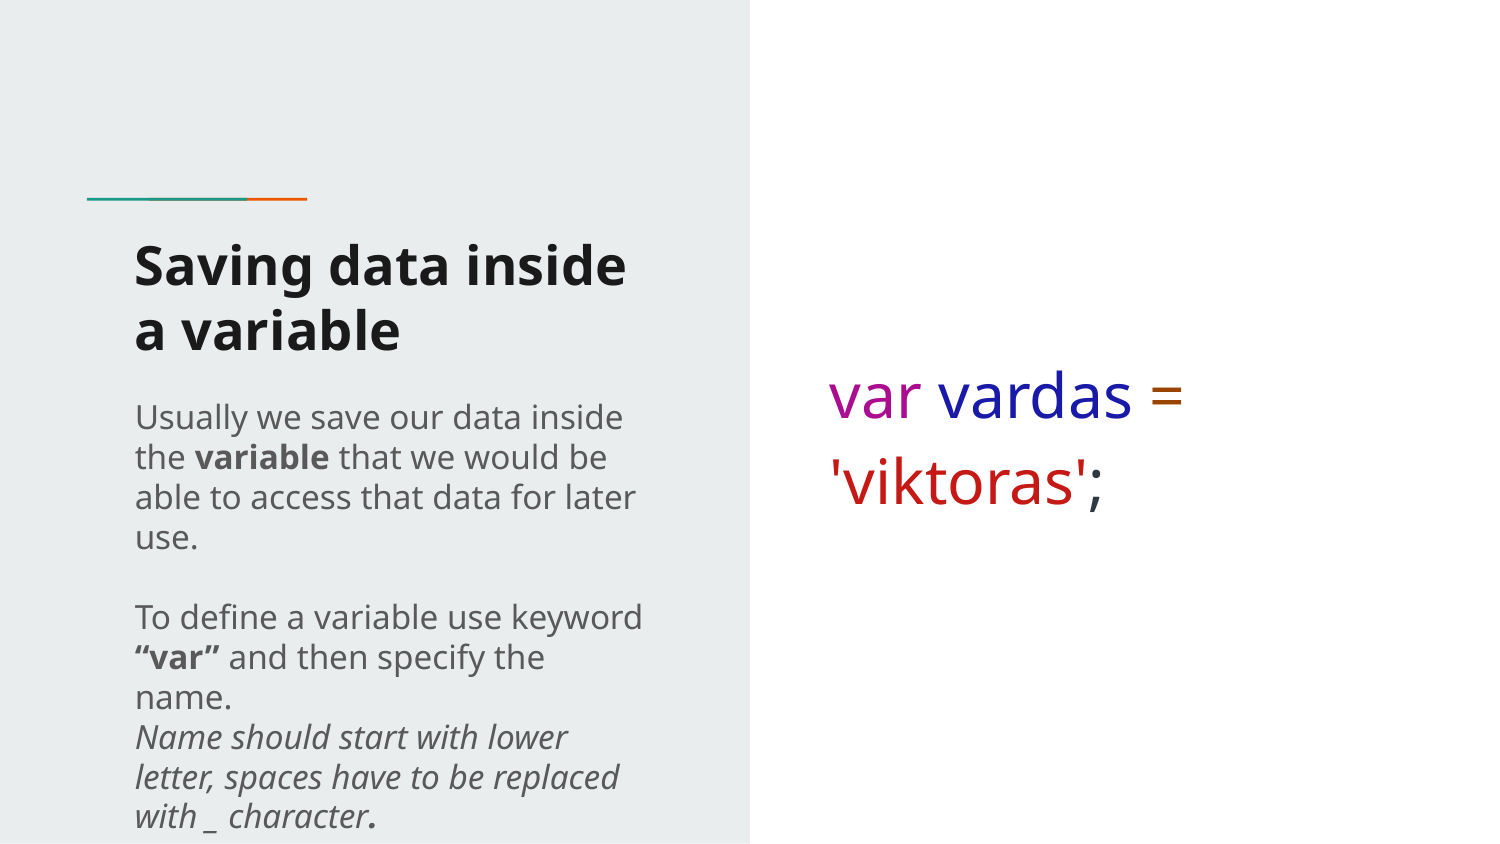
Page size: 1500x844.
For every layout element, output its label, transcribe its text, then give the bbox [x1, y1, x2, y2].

list var vardas = 'viktoras'; [814, 221, 1448, 719]
title Saving data inside a variable [119, 216, 662, 381]
subtitle Usually we save our data inside the variable that we would be able to access that data for later use. To define a variable use keyword “var” and then specify the name. Name should start with lower letter, spaces have to be replaced with _ character. [119, 381, 662, 506]
